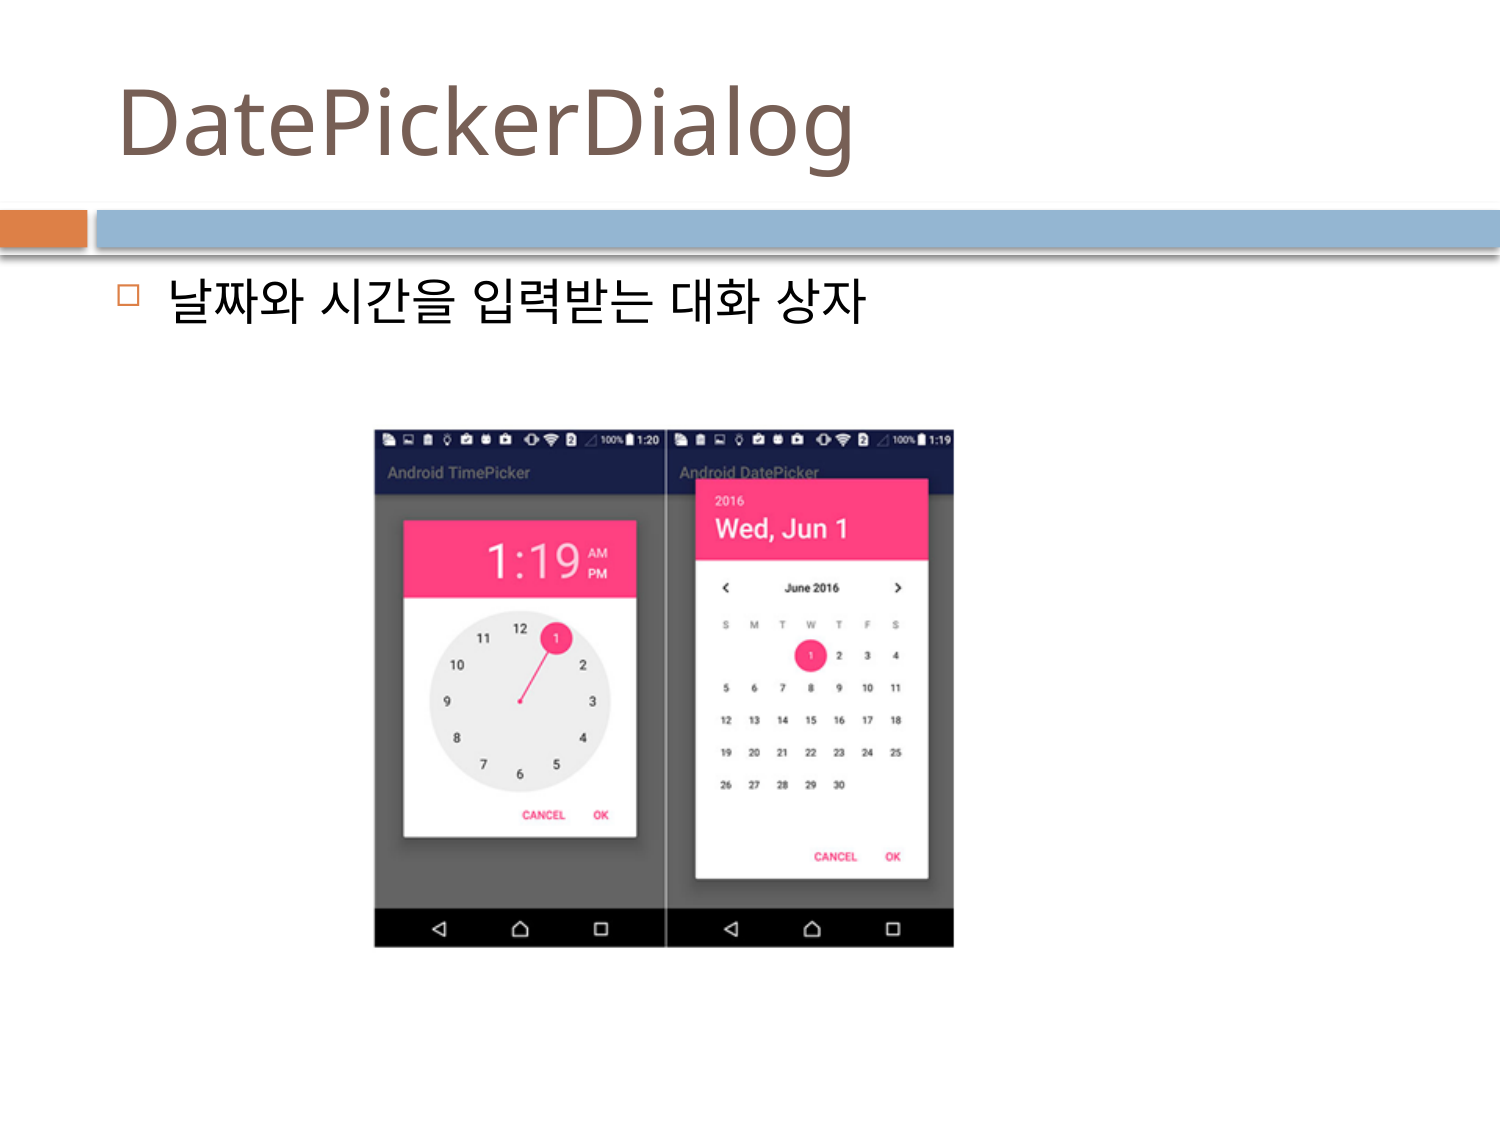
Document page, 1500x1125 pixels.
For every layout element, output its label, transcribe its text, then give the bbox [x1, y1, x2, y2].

picture [336, 397, 1037, 999]
list 날짜와 시간을 입력받는 대화 상자 [100, 262, 1438, 1000]
title DatePickerDialog [100, 37, 1438, 200]
